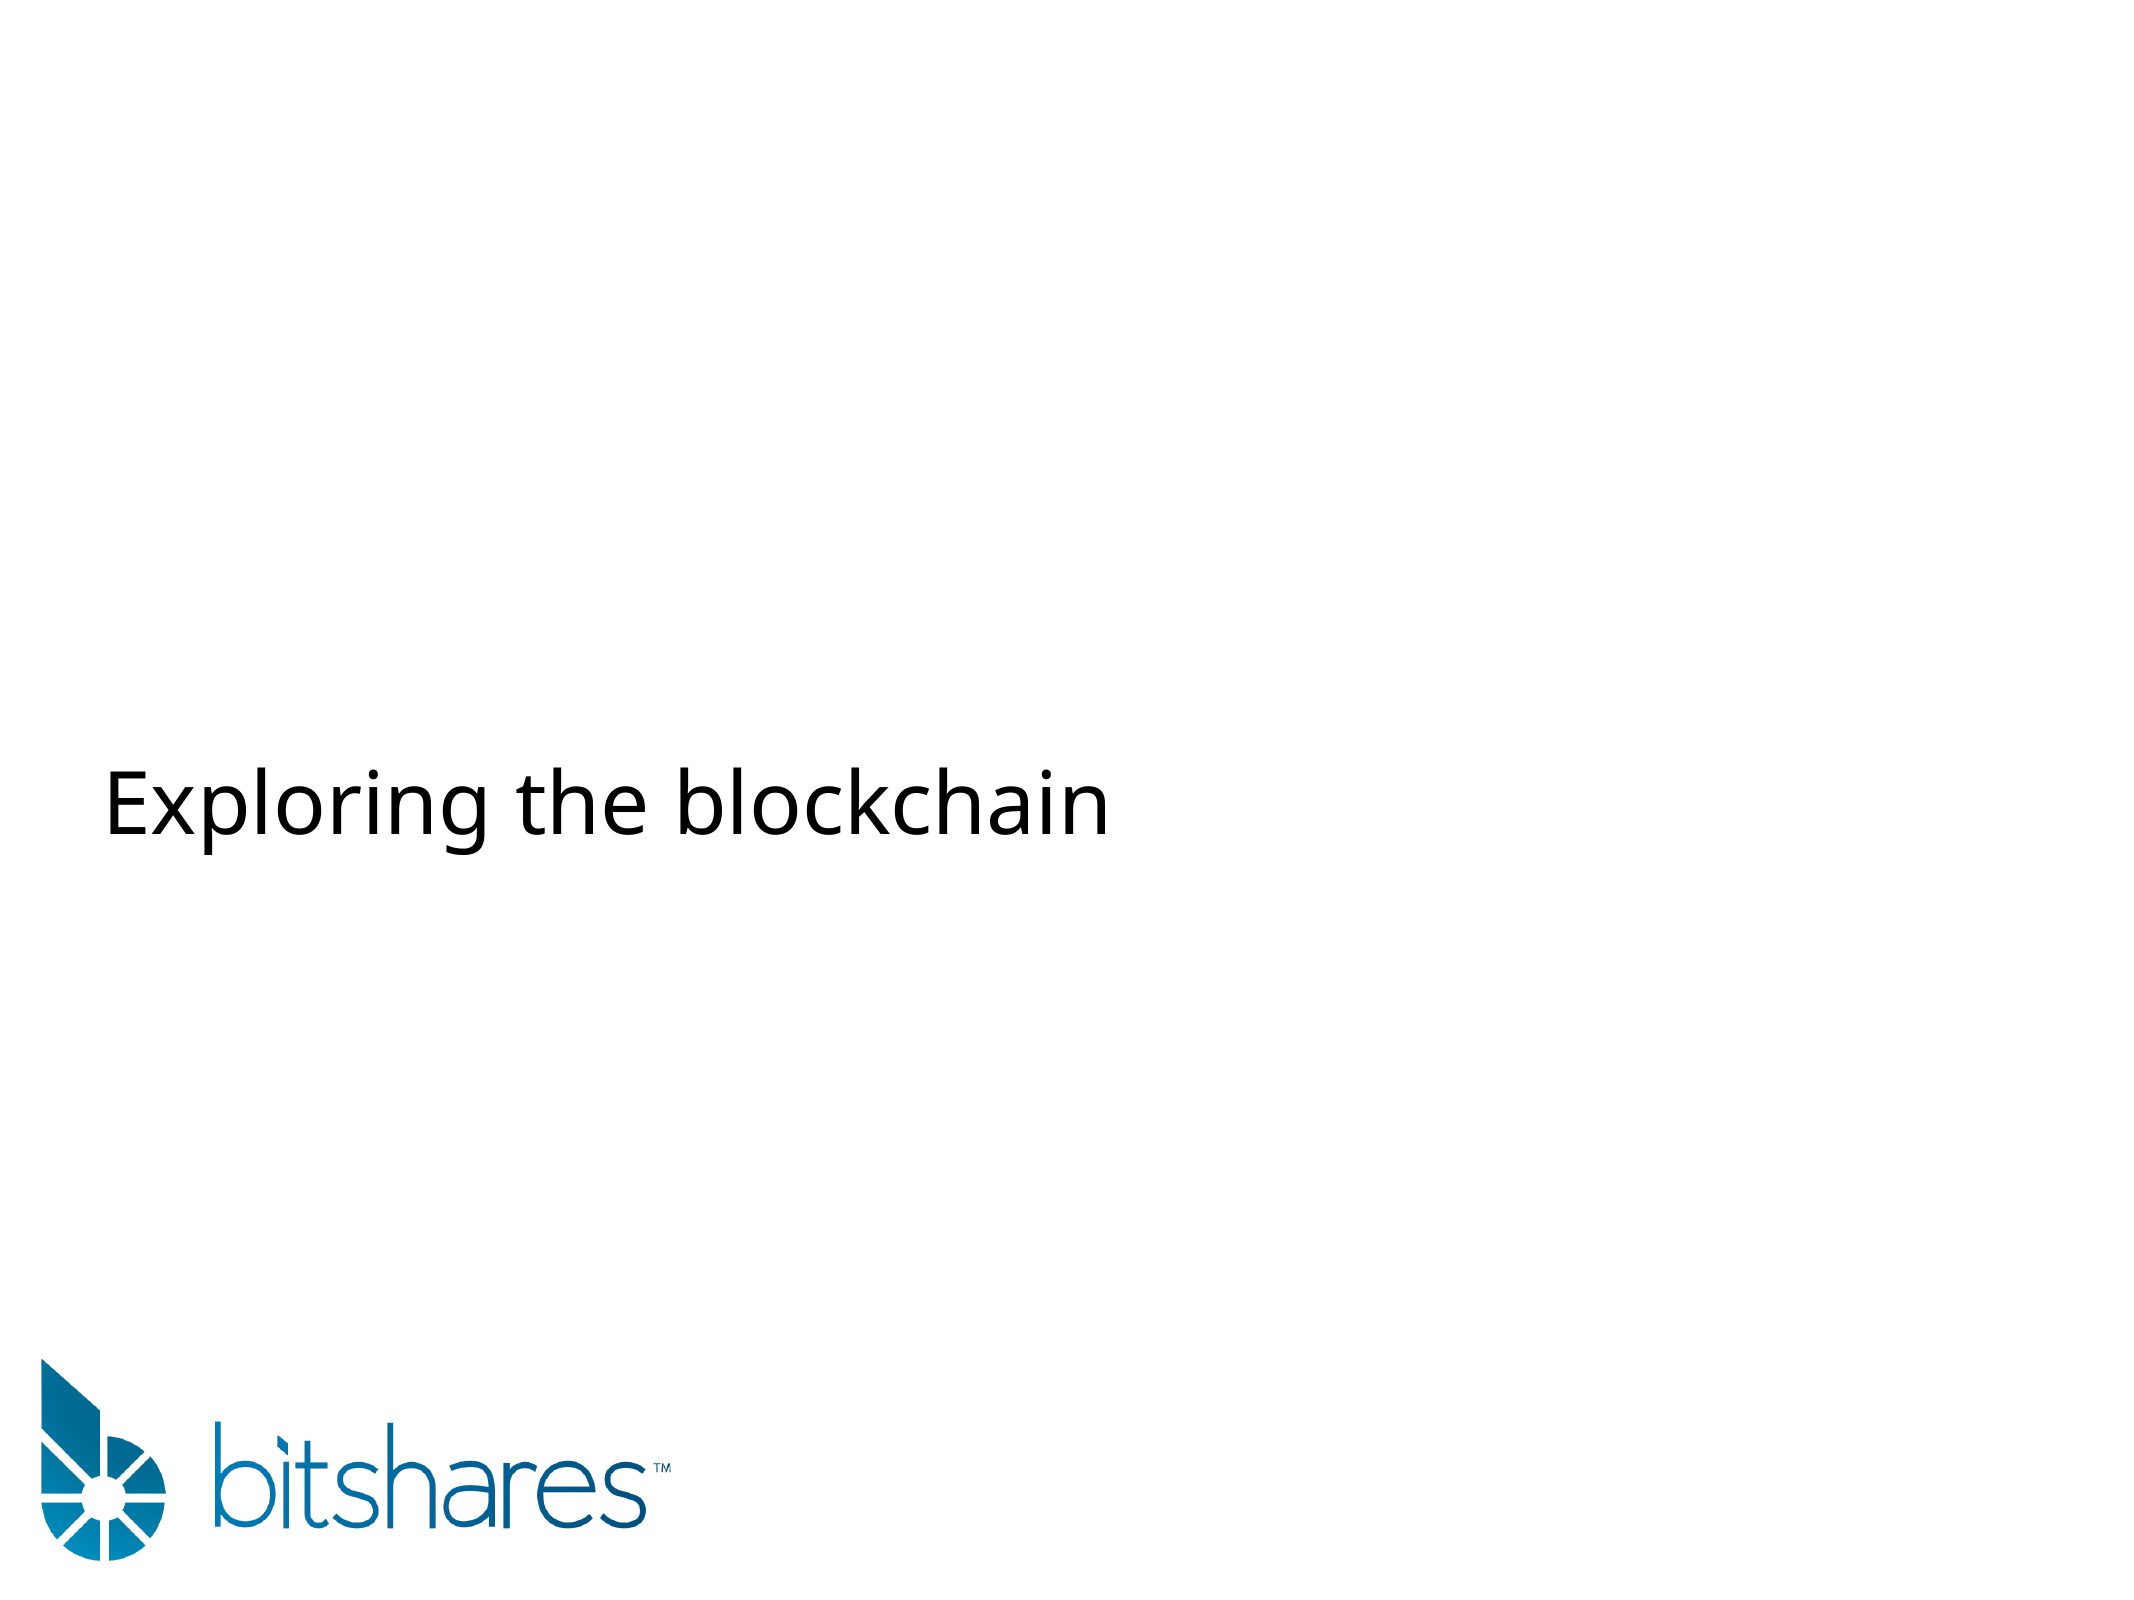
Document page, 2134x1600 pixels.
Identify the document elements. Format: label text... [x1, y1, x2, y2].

picture [0, 1322, 716, 1600]
title Exploring the blockchain [93, 539, 2041, 1061]
